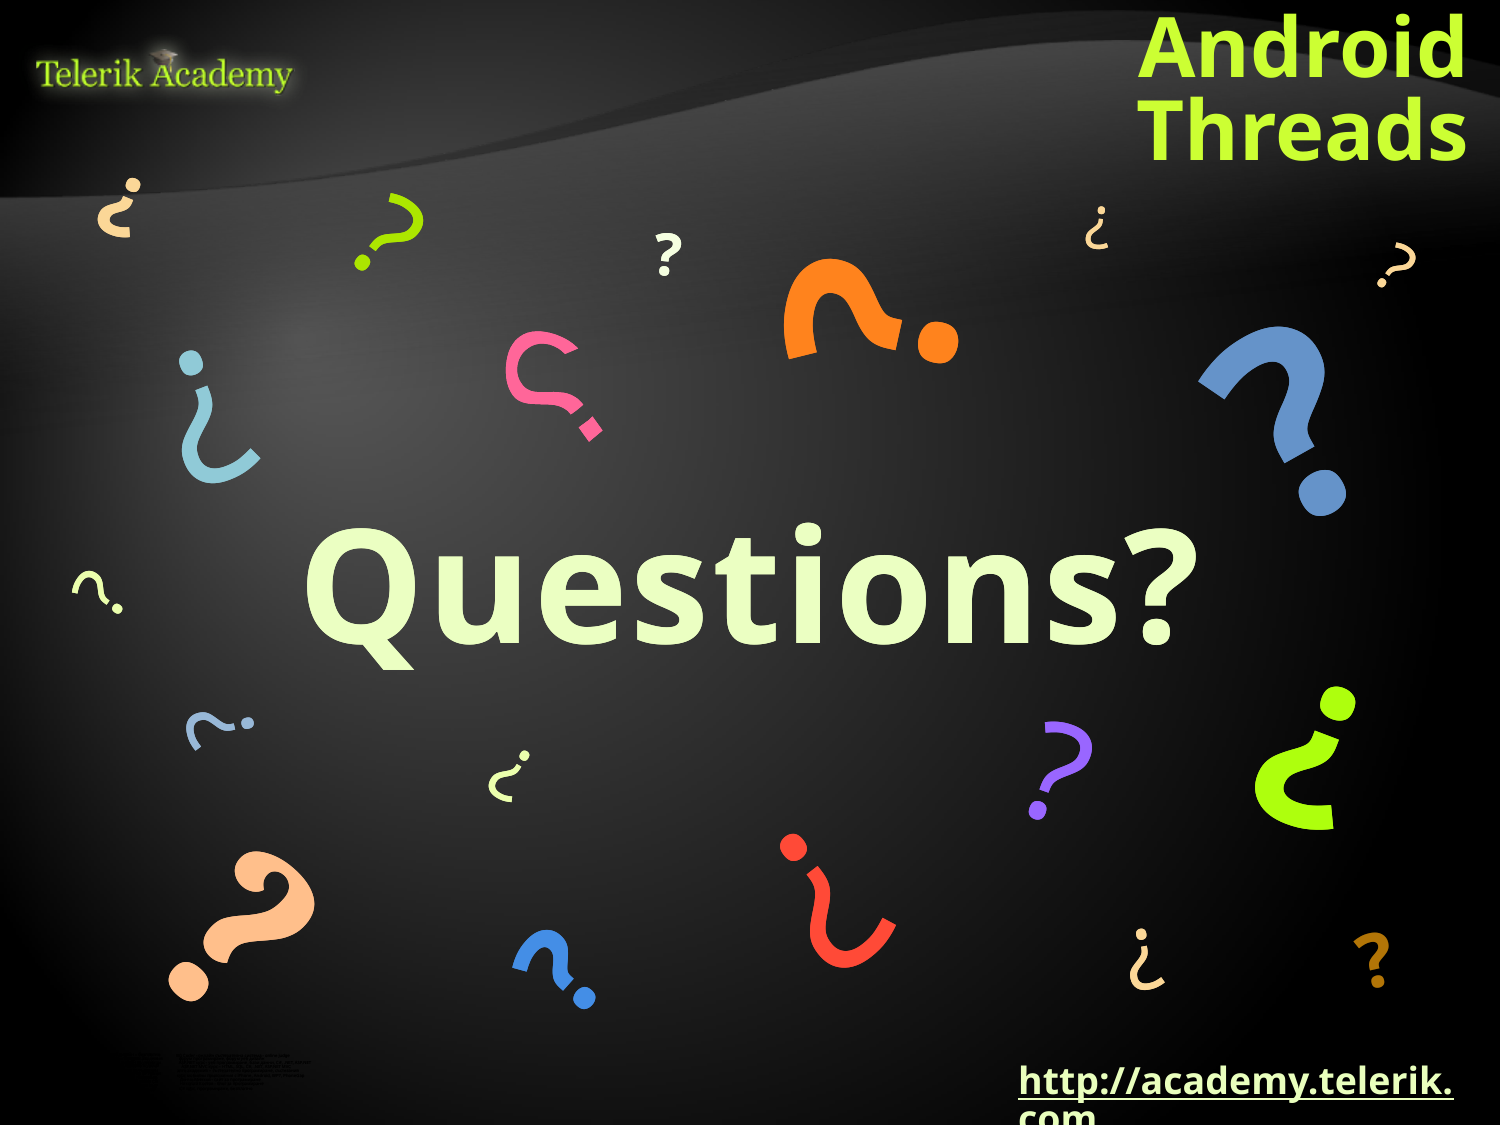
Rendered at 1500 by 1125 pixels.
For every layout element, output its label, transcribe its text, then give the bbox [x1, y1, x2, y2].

list http://academy.telerik.com [1003, 1050, 1481, 1111]
title Android Threads [346, 24, 1484, 163]
picture [0, 0, 1500, 1125]
